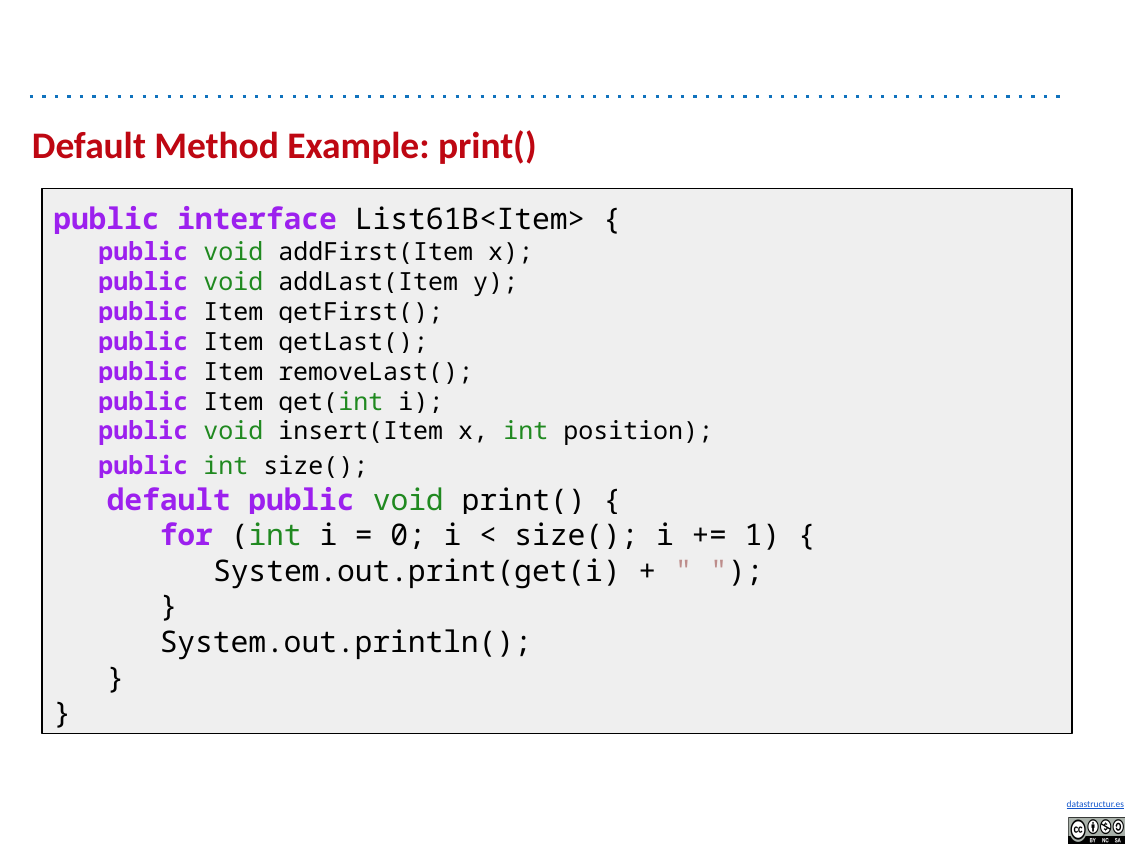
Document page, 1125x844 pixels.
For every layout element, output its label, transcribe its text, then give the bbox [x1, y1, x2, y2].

title Default Method Example: print() [20, 116, 1033, 178]
text_box public interface List61B<Item> { public void addFirst(Item x); public void addLast(Item y); public Item getFirst(); public Item getLast(); public Item removeLast(); public Item get(int i); public void insert(Item x, int position); public int size(); default public void print() { for (int i = 0; i < size(); i += 1) { System.out.print(get(i) + " "); } System.out.println(); } } [42, 188, 1073, 734]
picture [1068, 817, 1125, 844]
